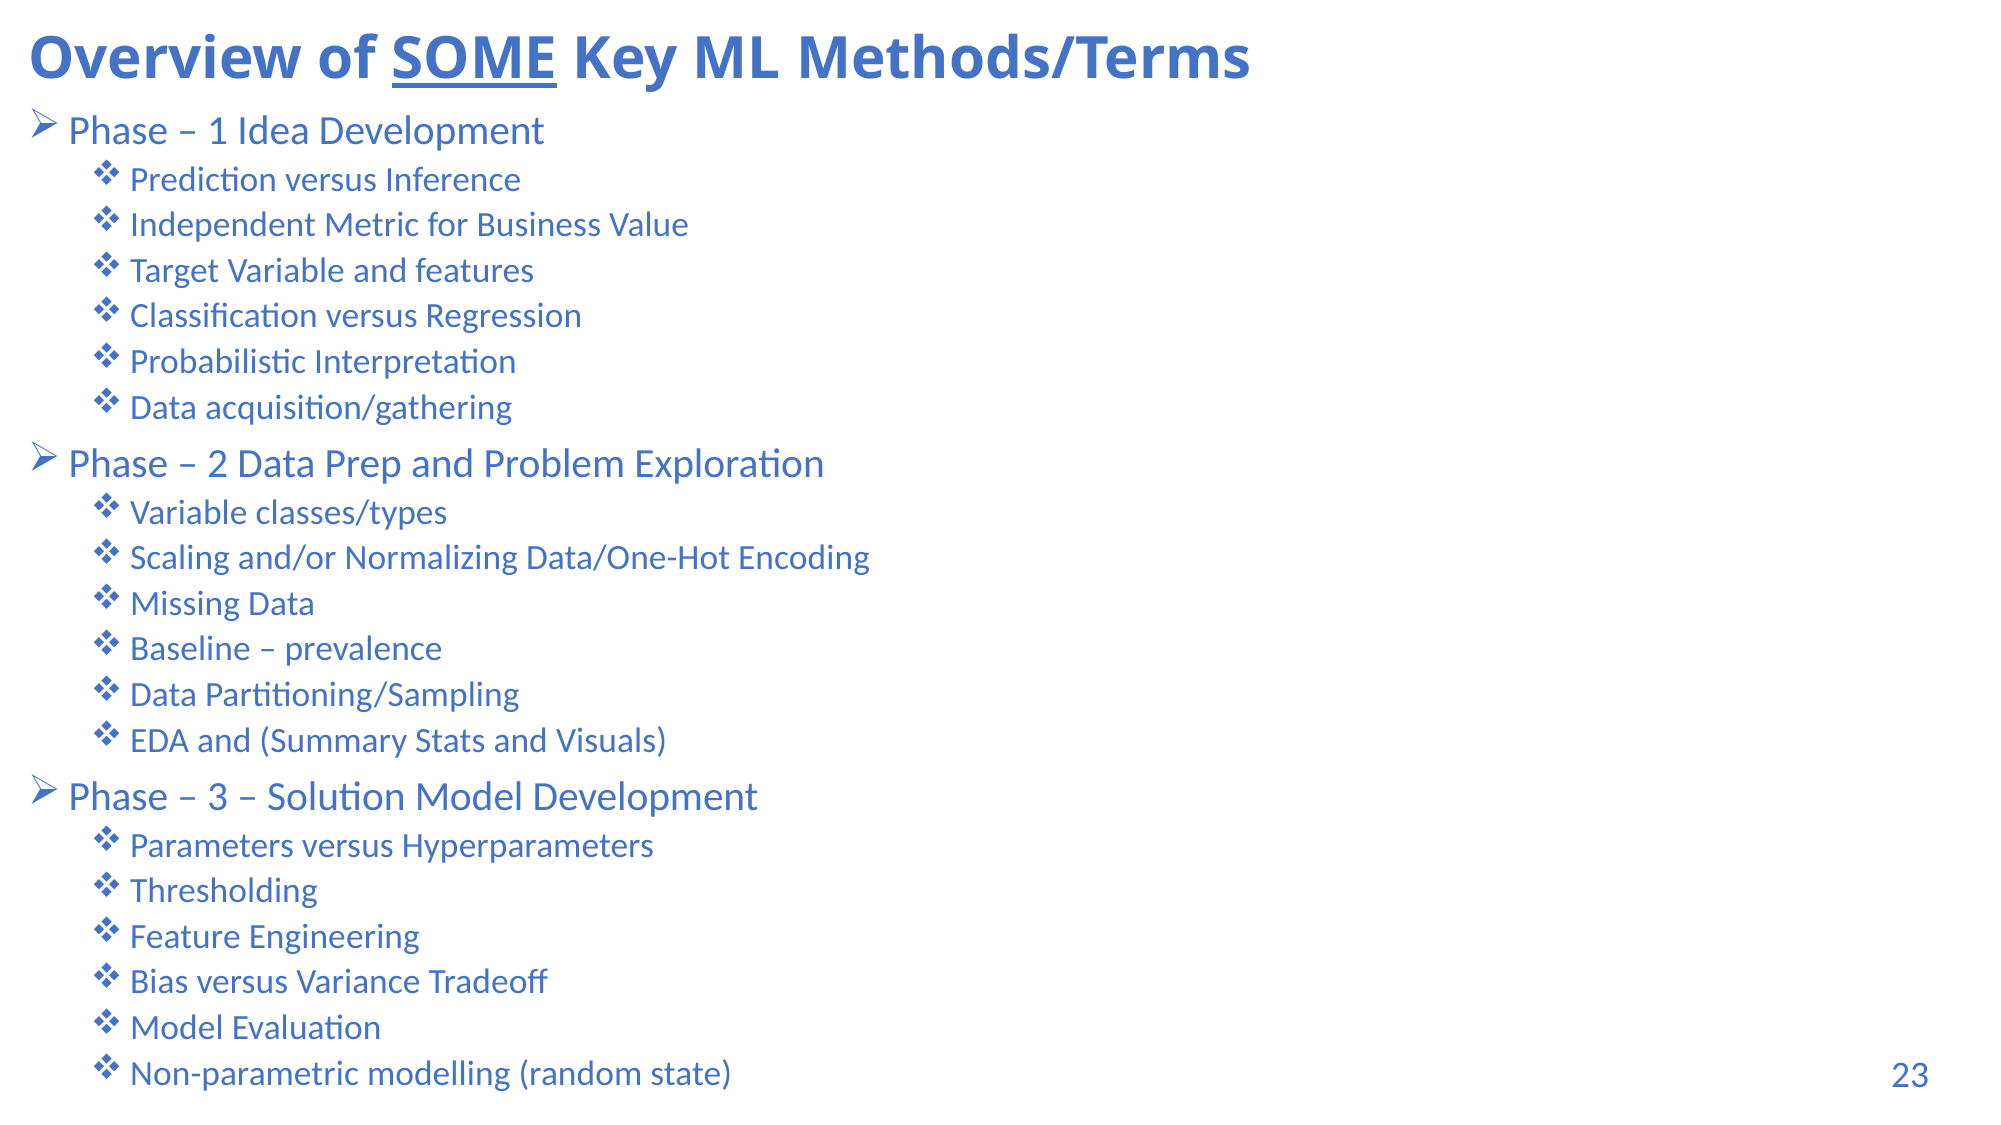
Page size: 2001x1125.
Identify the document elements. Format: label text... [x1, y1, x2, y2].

list Phase – 1 Idea Development Prediction versus Inference Independent Metric for Business Value Target Variable and features Classification versus Regression Probabilistic Interpretation Data acquisition/gathering Phase – 2 Data Prep and Problem Exploration Variable classes/types Scaling and/or Normalizing Data/One-Hot Encoding Missing Data Baseline – prevalence Data Partitioning/Sampling EDA and (Summary Stats and Visuals) Phase – 3 – Solution Model Development Parameters versus Hyperparameters Thresholding Feature Engineering Bias versus Variance Tradeoff Model Evaluation Non-parametric modelling (random state) [13, 101, 1739, 1103]
slide_number 23 [1493, 1042, 1944, 1103]
title Overview of SOME Key ML Methods/Terms [13, 0, 1739, 101]
